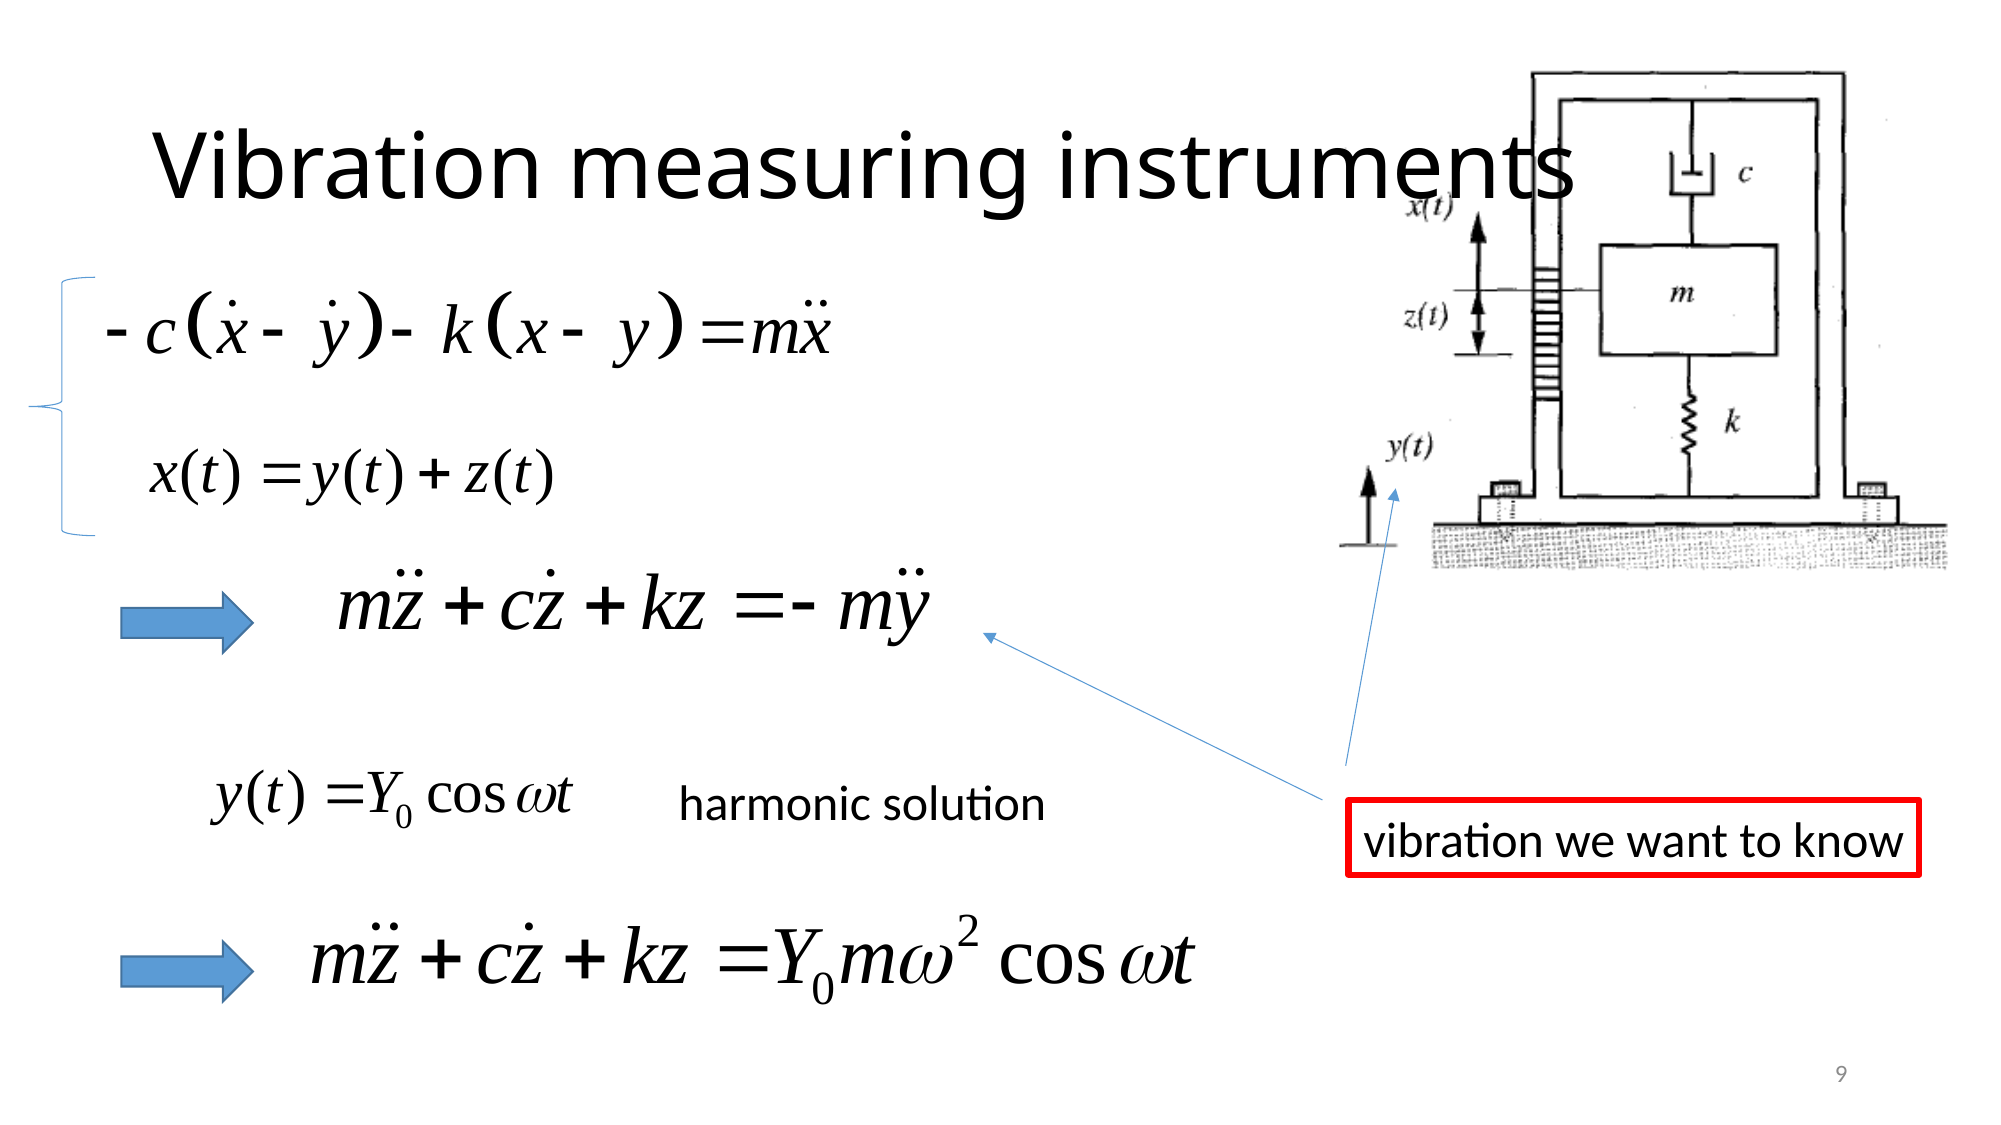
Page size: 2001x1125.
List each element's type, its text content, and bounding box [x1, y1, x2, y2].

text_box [296, 894, 1215, 1025]
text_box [324, 555, 945, 663]
text_box vibration we want to know [1348, 799, 1920, 875]
title Vibration measuring instruments [137, 59, 1322, 278]
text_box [95, 277, 847, 395]
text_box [982, 632, 1323, 800]
text_box harmonic solution [663, 762, 1062, 838]
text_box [137, 434, 568, 519]
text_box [200, 751, 589, 844]
text_box [28, 276, 96, 537]
text_box [120, 939, 255, 1005]
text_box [1345, 488, 1396, 766]
picture [1322, 59, 1962, 572]
text_box [120, 590, 255, 656]
slide_number 9 [1412, 1042, 1863, 1103]
